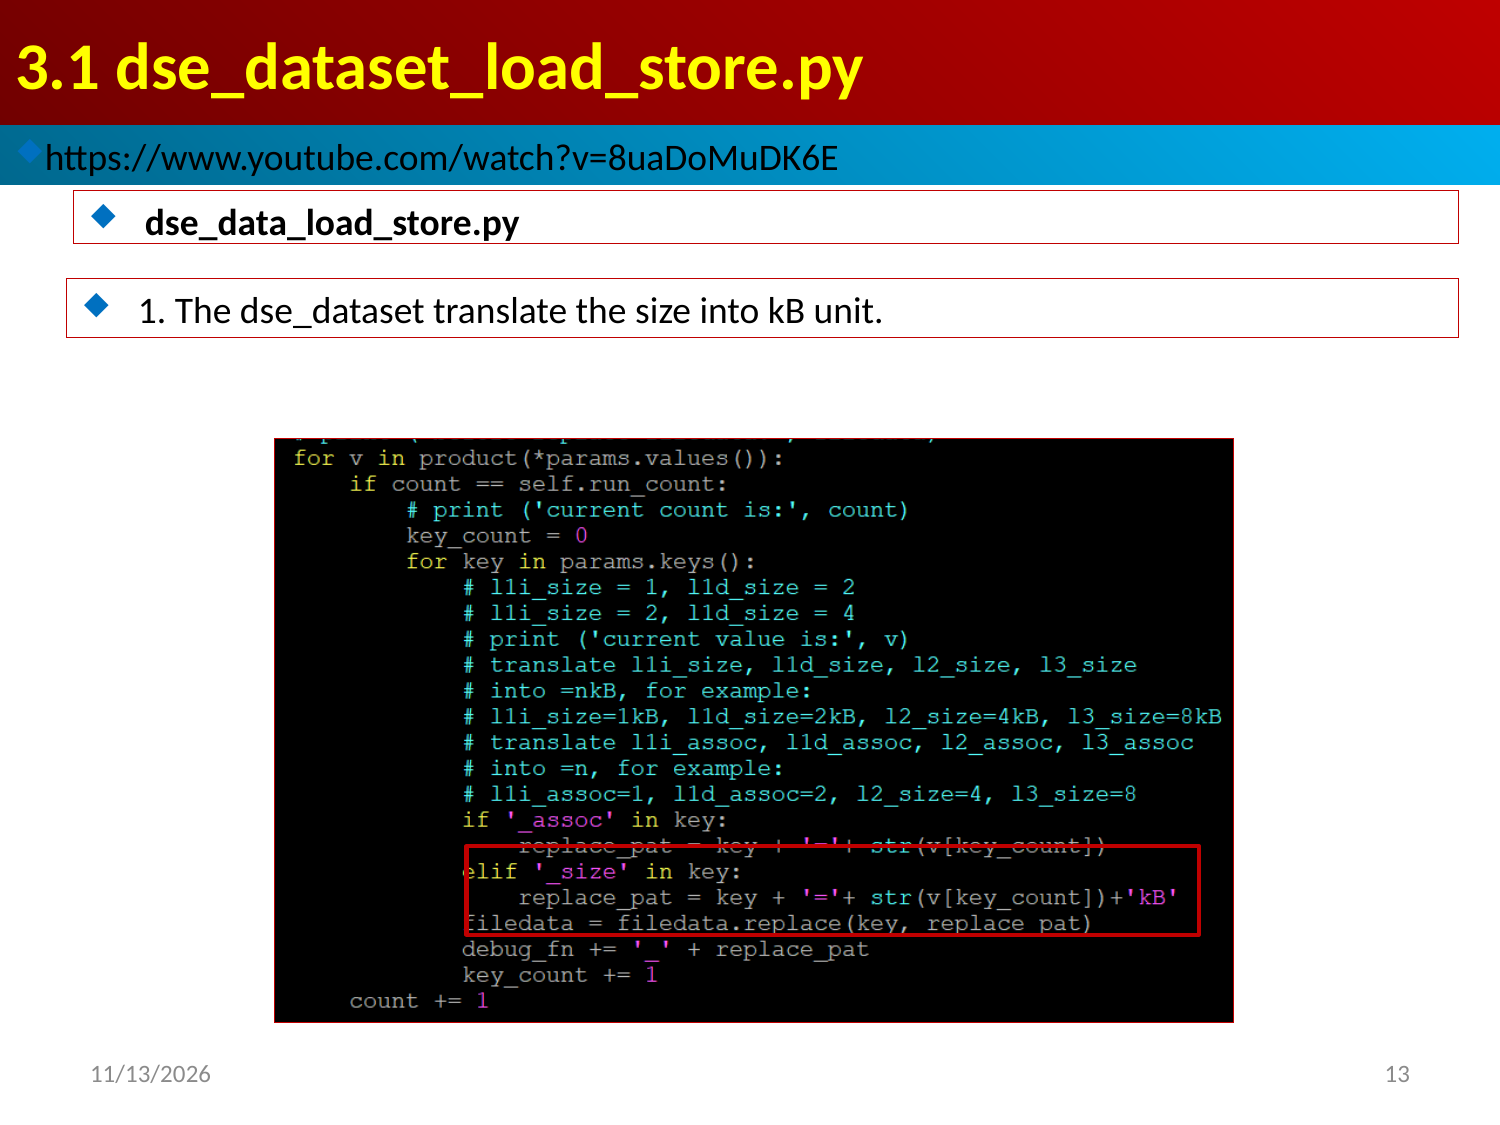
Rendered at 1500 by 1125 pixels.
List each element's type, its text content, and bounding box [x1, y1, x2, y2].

subtitle dse_data_load_store.py [73, 190, 1459, 244]
text_box 1. The dse_dataset translate the size into kB unit. [66, 278, 1459, 338]
text_box https://www.youtube.com/watch?v=8uaDoMuDK6E [0, 125, 1500, 185]
title 3.1 dse_dataset_load_store.py [0, 0, 1500, 125]
picture [274, 438, 1234, 1023]
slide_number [75, 1042, 425, 1103]
slide_number 13 [1074, 1042, 1425, 1103]
